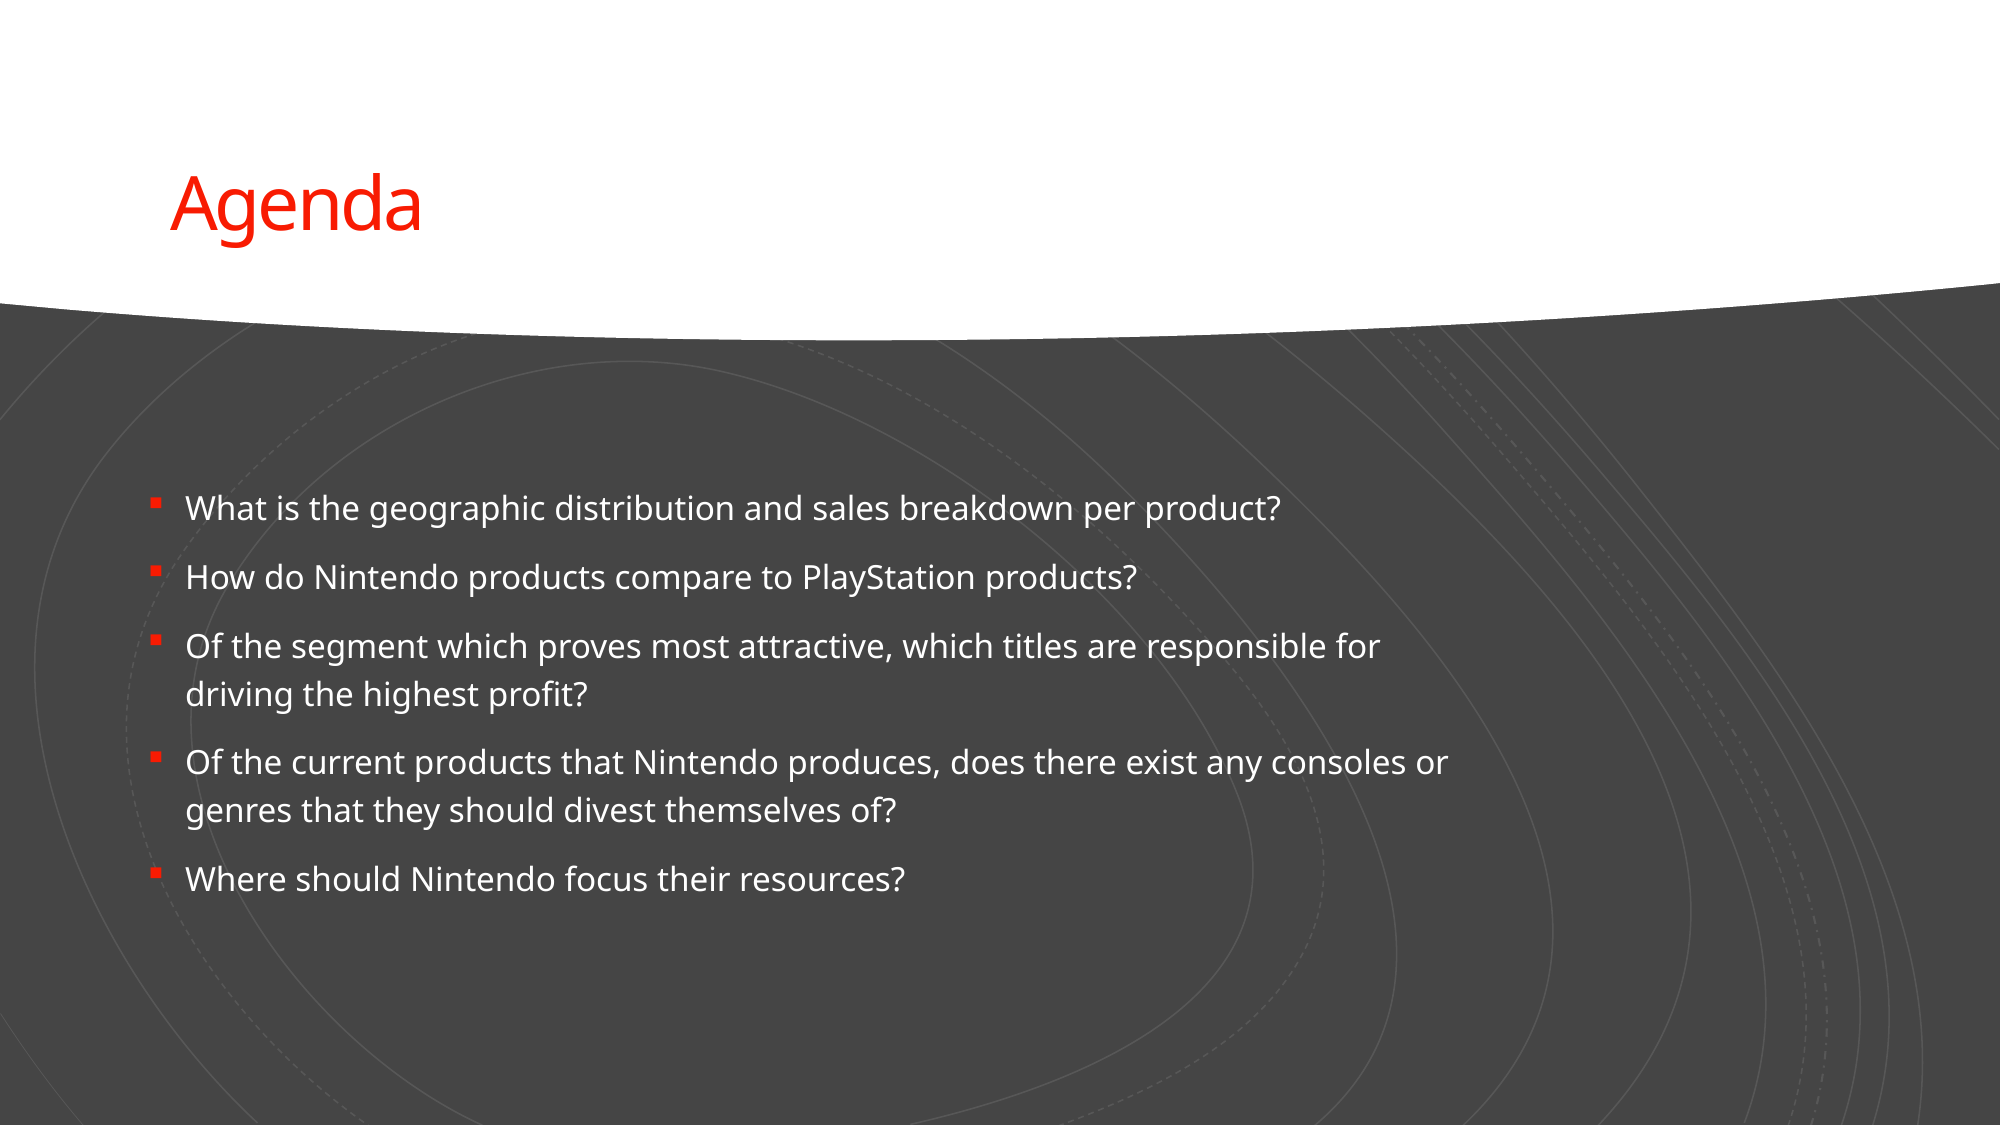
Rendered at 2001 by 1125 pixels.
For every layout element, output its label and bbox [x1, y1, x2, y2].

text_box [0, 0, 2000, 1125]
